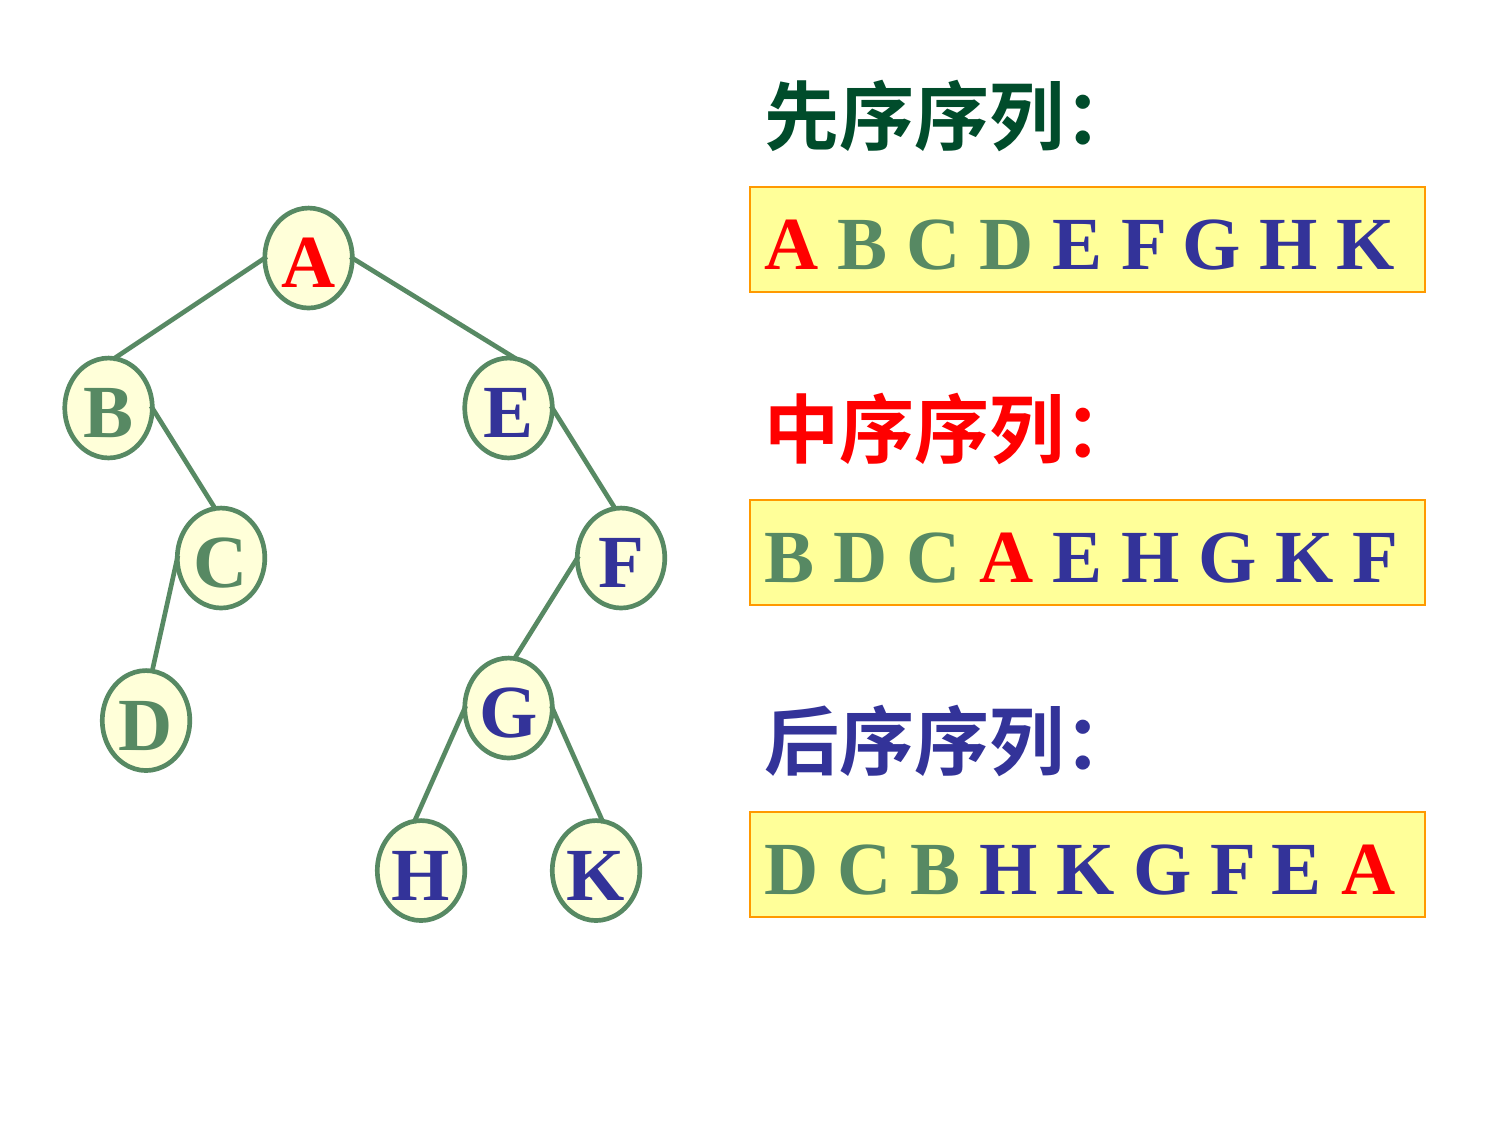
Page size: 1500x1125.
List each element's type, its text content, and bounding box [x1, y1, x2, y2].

text_box 后序序列： [750, 687, 1175, 793]
text_box A B C D E F G H K [749, 187, 1425, 293]
text_box 先序序列： [750, 62, 1175, 168]
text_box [64, 207, 665, 921]
text_box 中序序列： [750, 374, 1175, 480]
text_box B D C A E H G K F [749, 499, 1425, 605]
text_box D C B H K G F E A [749, 812, 1425, 918]
